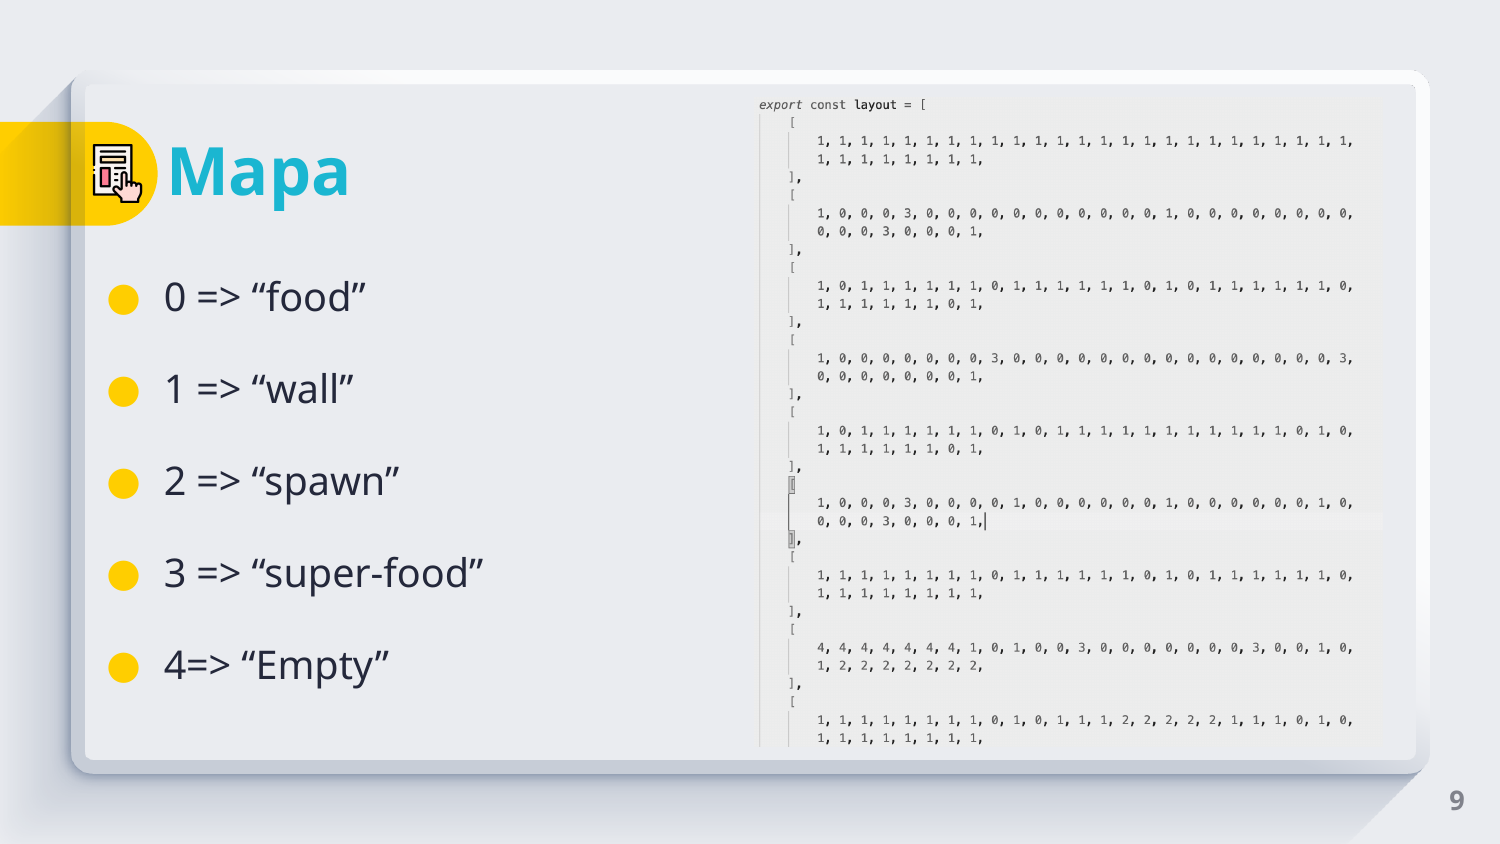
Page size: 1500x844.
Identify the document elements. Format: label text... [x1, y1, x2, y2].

slide_number ‹#› [1414, 759, 1500, 844]
title Mapa [166, 121, 664, 226]
picture [0, 0, 1500, 844]
list 0 => “food” 1 => “wall” 2 => “spawn” 3 => “super-food” 4=> “Empty” [88, 247, 651, 668]
